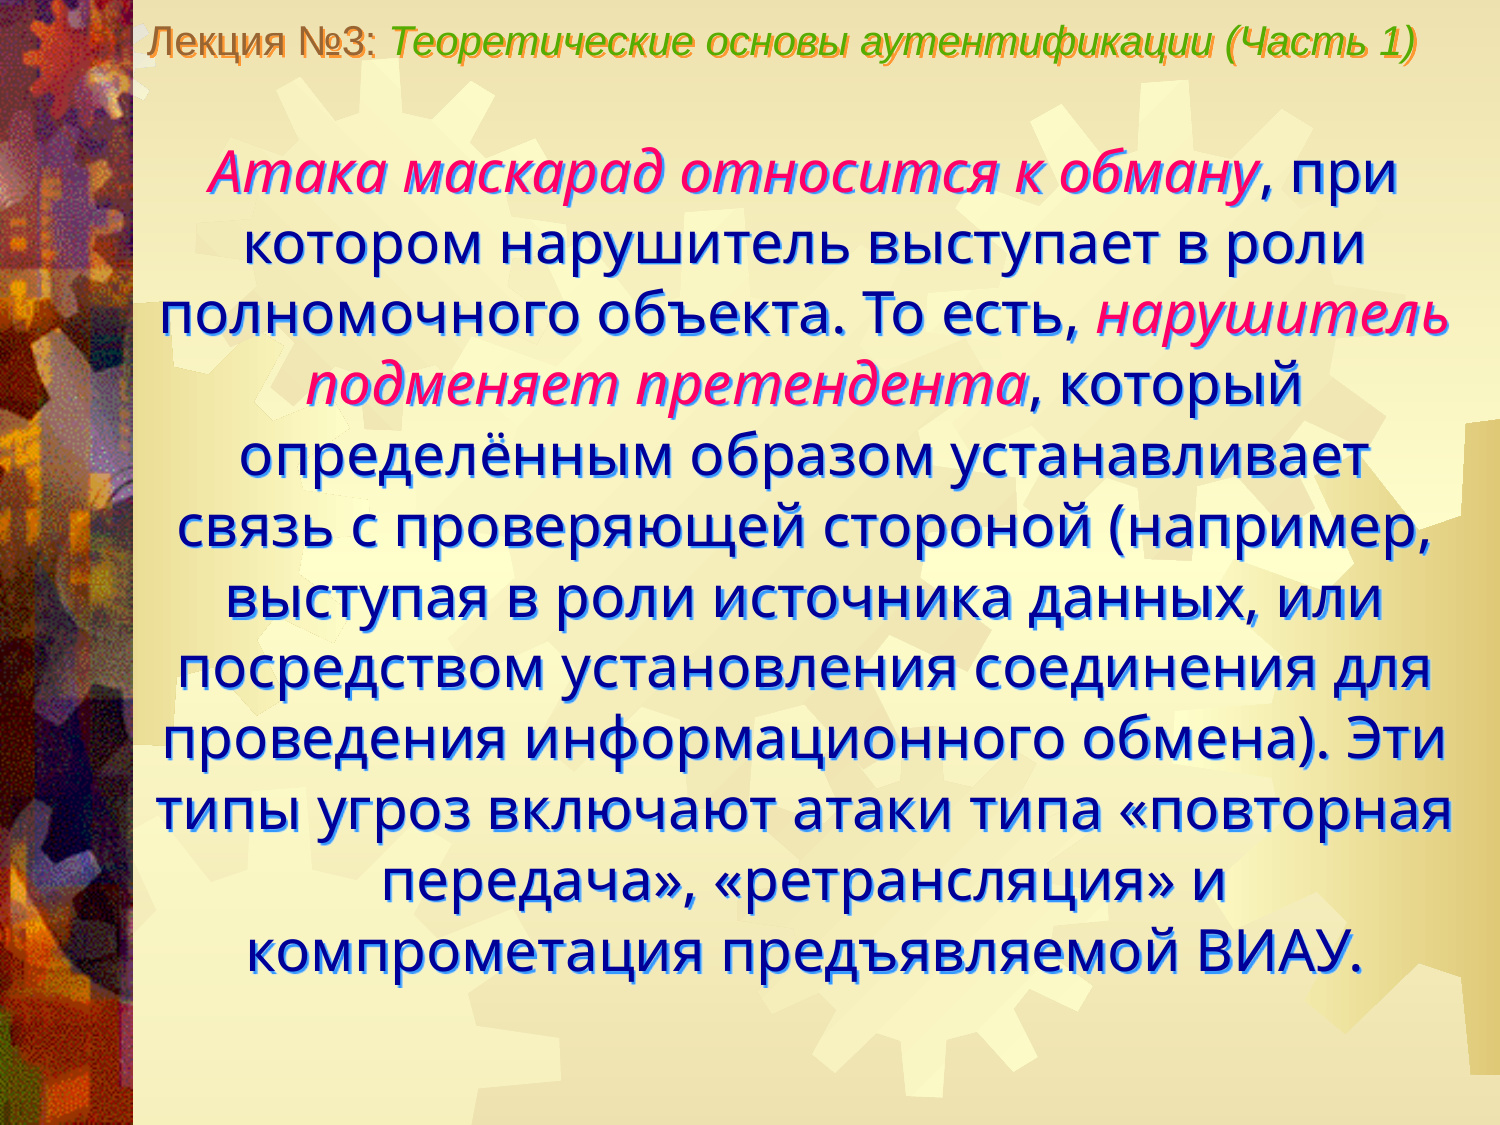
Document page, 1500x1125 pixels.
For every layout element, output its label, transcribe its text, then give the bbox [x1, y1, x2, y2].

picture [0, 0, 133, 1125]
text_box Лекция №3: Теоретические основы аутентификации (Часть 1) [123, 19, 1500, 65]
text_box Атака маскарад относится к обману, при котором нарушитель выступает в роли полномочного объекта. То есть, нарушитель подменяет претендента, который определённым образом устанавливает связь с проверяющей стороной (например, выступая в роли источника данных, или посредством установления соединения для проведения информационного обмена). Эти типы угроз включают атаки типа «повторная передача», «ретрансляция» и компрометация предъявляемой ВИАУ. [152, 132, 1458, 983]
